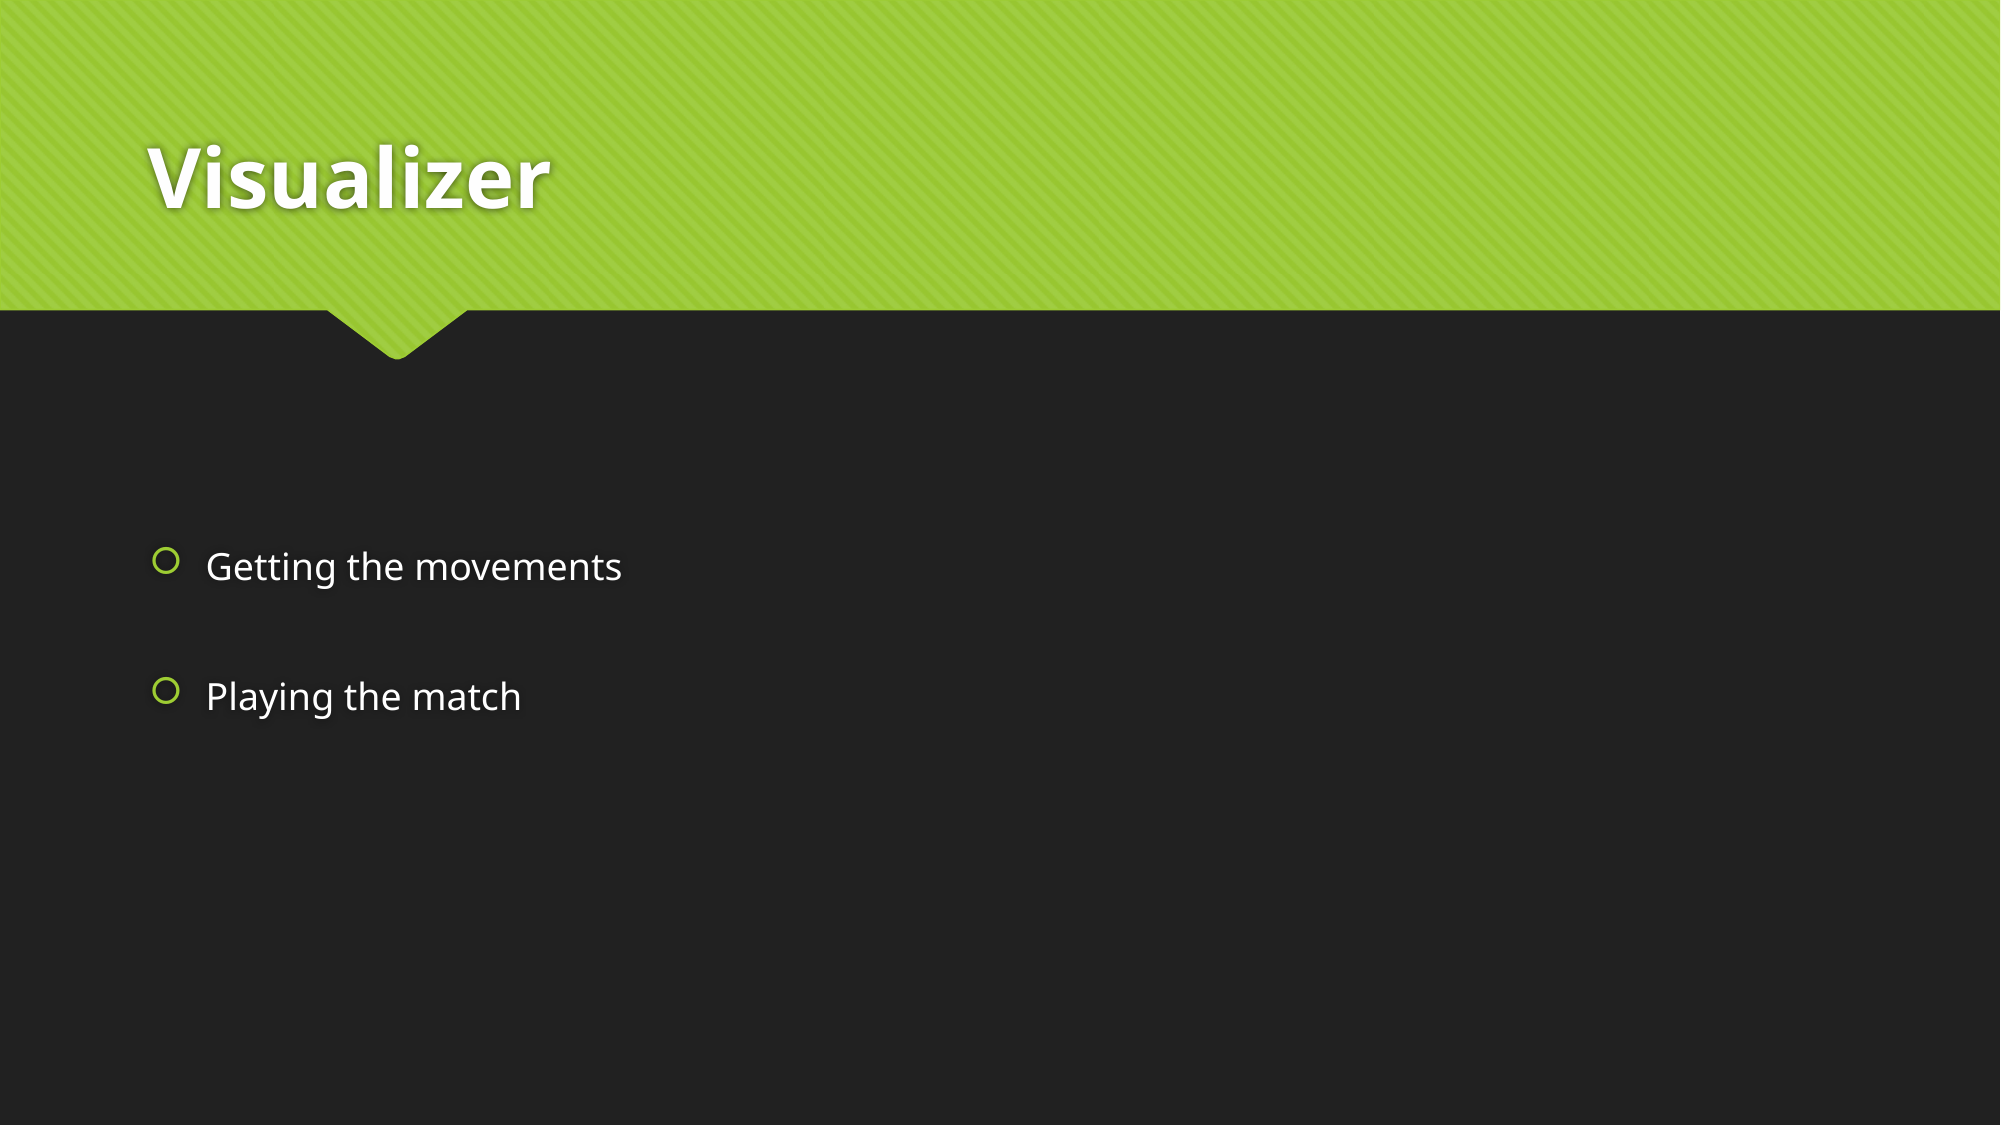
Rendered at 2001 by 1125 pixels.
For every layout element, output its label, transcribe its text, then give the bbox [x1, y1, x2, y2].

title Visualizer [132, 73, 1868, 233]
list Getting the movements Playing the match [134, 364, 1866, 962]
